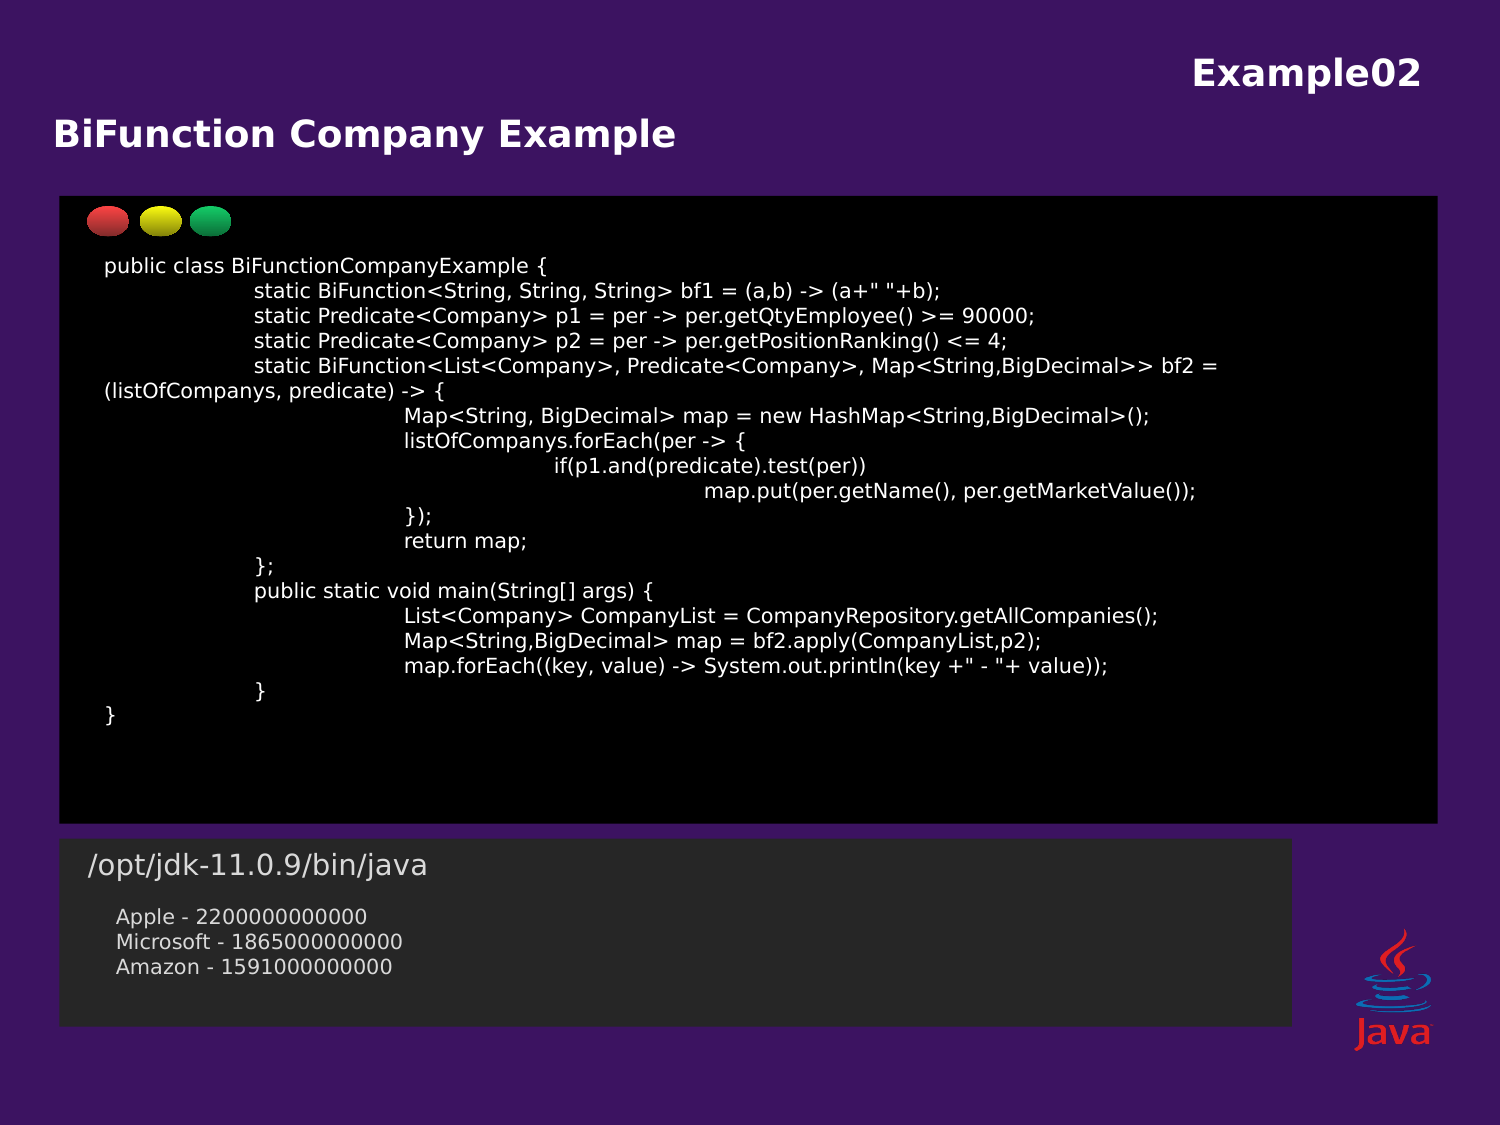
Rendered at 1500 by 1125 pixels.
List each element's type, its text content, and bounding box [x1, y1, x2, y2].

picture [1306, 917, 1481, 1062]
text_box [59, 195, 1438, 824]
text_box Example02 [1176, 42, 1438, 102]
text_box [59, 838, 1292, 1027]
text_box BiFunction Company Example [37, 102, 692, 163]
